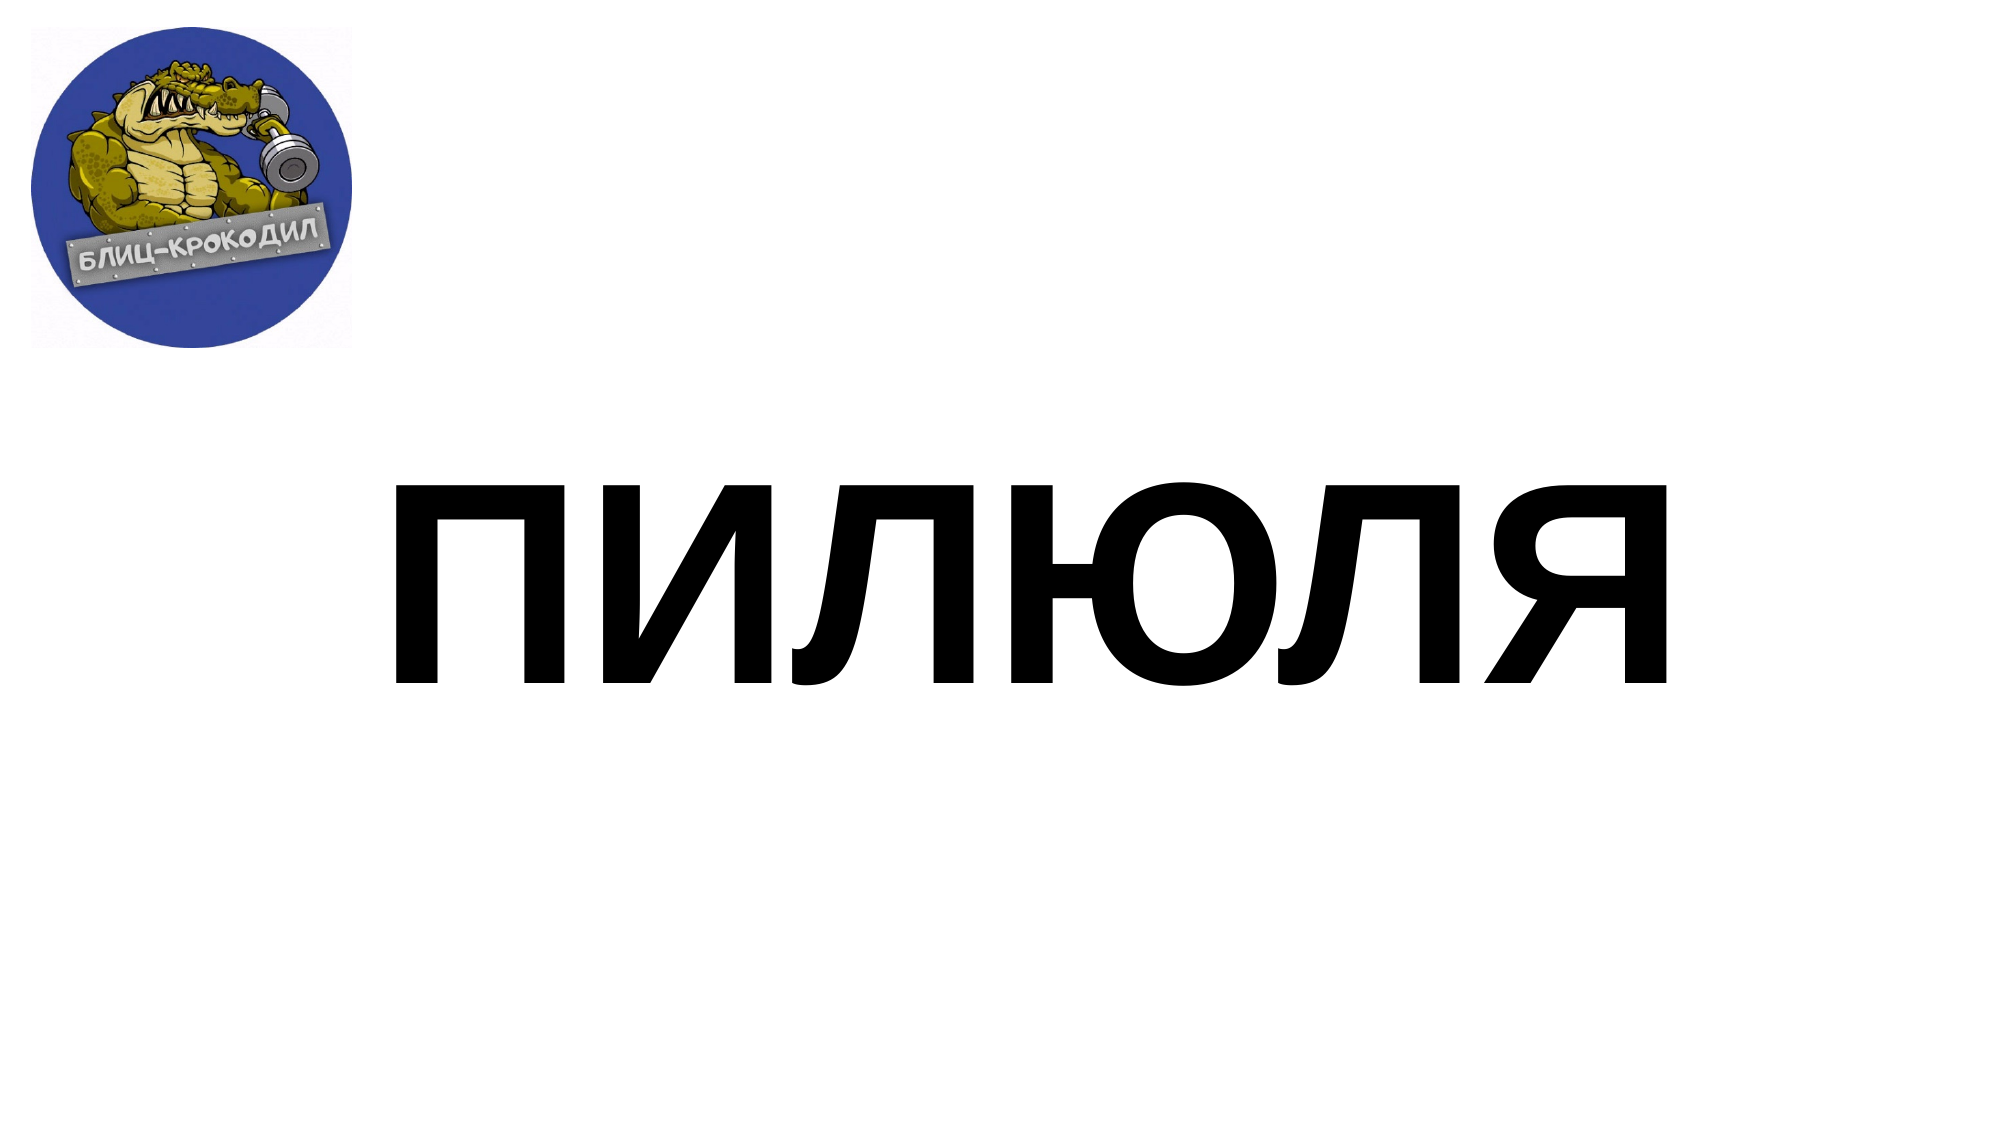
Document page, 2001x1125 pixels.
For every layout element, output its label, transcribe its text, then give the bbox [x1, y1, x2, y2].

picture [31, 27, 352, 348]
title ПИЛЮЛЯ [282, 361, 1783, 754]
